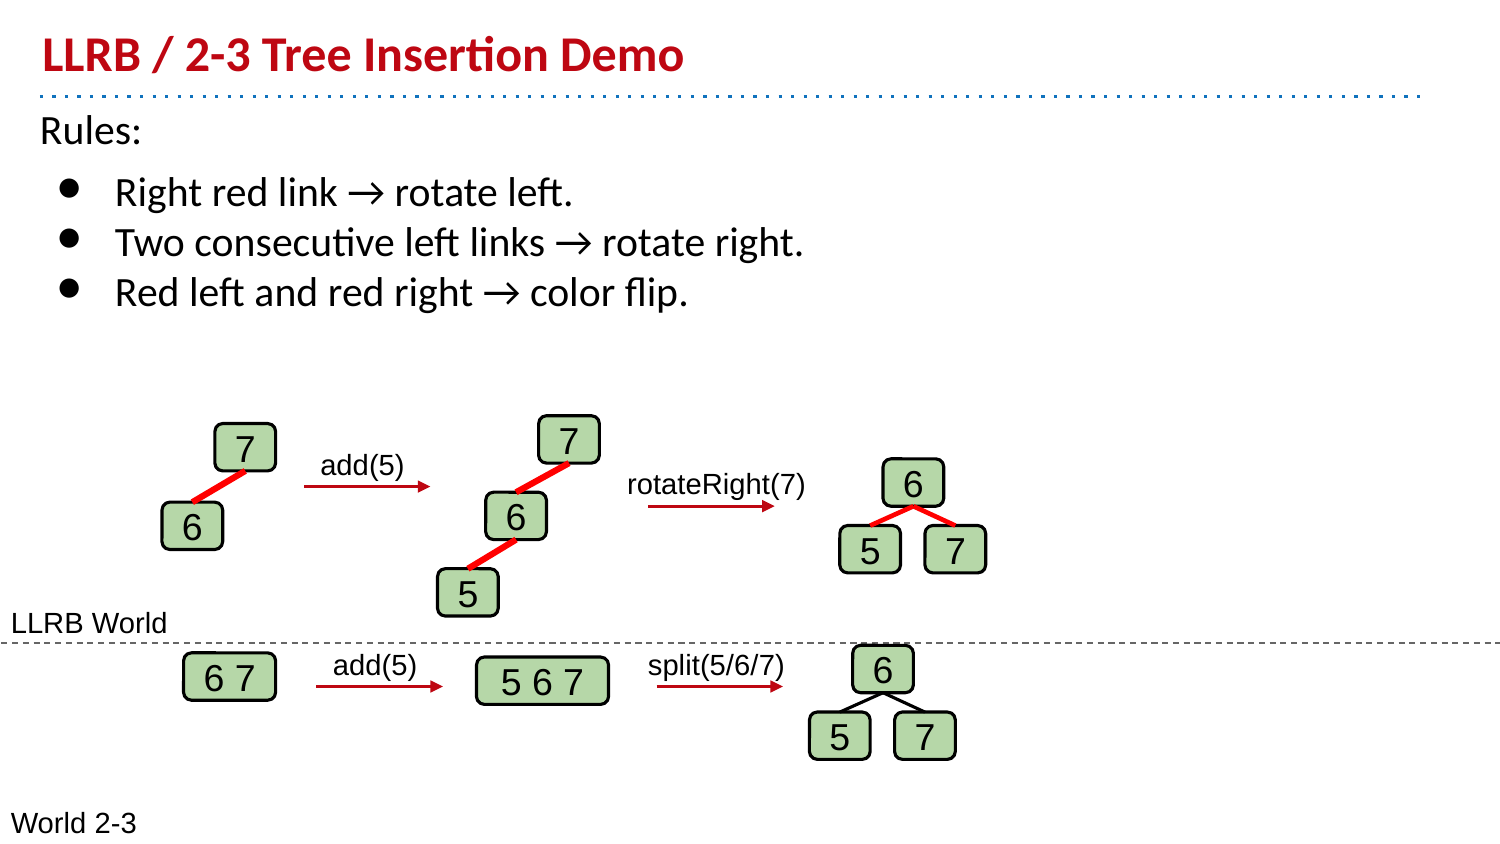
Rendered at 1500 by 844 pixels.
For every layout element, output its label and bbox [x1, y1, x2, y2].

text_box [0, 789, 203, 833]
title [27, 15, 1378, 97]
text_box [183, 652, 276, 701]
text_box [1, 631, 1500, 760]
text_box [612, 450, 841, 518]
text_box [161, 423, 276, 550]
text_box [839, 458, 986, 573]
text_box [303, 415, 600, 617]
text_box [0, 589, 203, 633]
